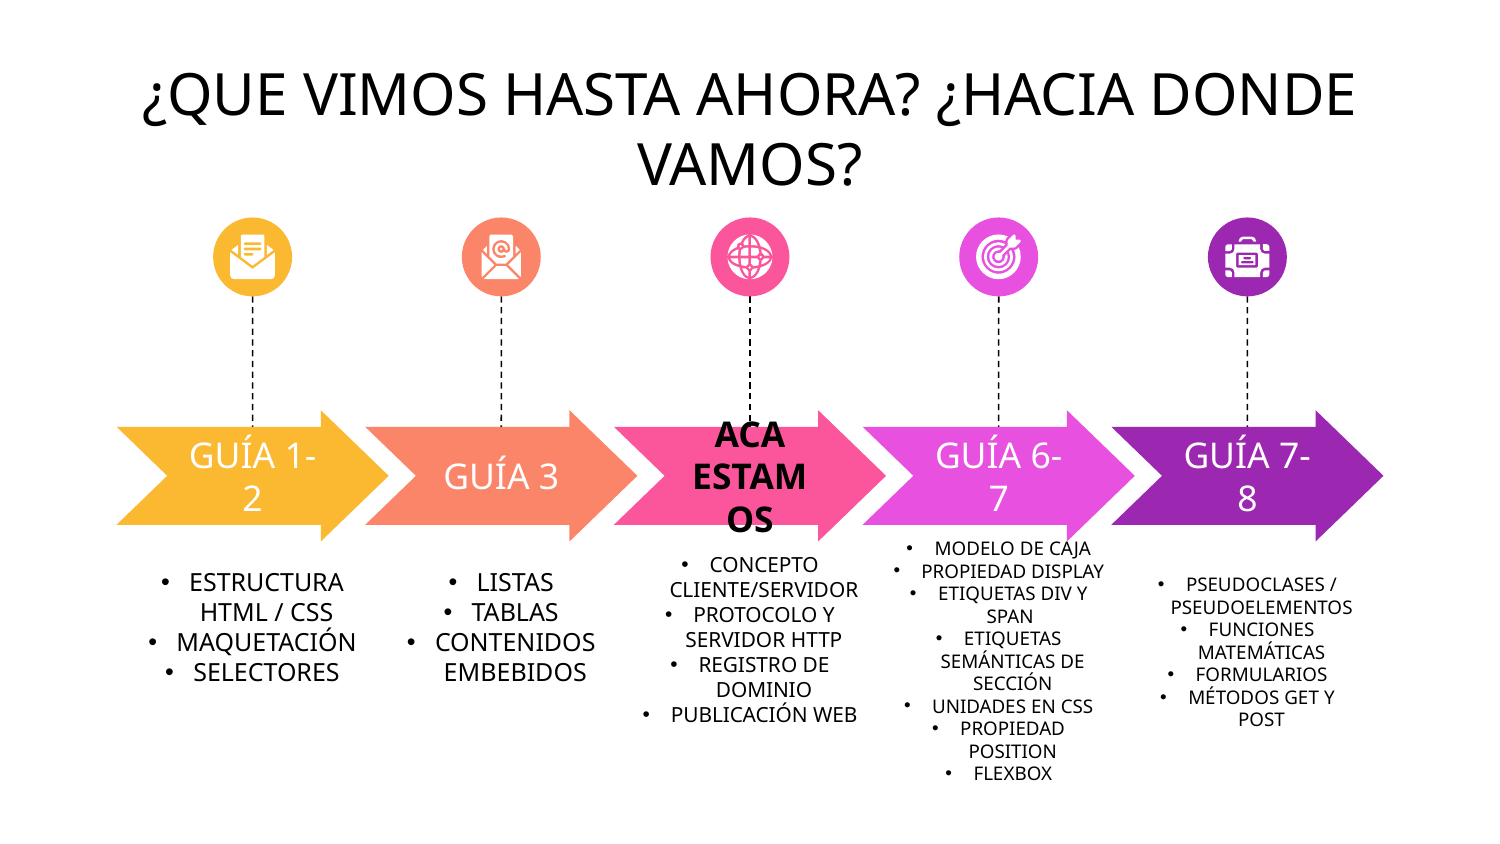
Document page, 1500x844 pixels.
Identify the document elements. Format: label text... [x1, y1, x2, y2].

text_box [1111, 217, 1384, 688]
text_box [727, 234, 773, 280]
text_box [862, 217, 1108, 688]
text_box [613, 217, 860, 688]
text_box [116, 217, 362, 688]
title ¿QUE VIMOS HASTA AHORA? ¿HACIA DONDE VAMOS? [116, 88, 1384, 167]
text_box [229, 234, 276, 280]
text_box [975, 234, 1022, 280]
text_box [1225, 236, 1270, 278]
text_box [364, 217, 611, 688]
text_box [481, 234, 522, 280]
